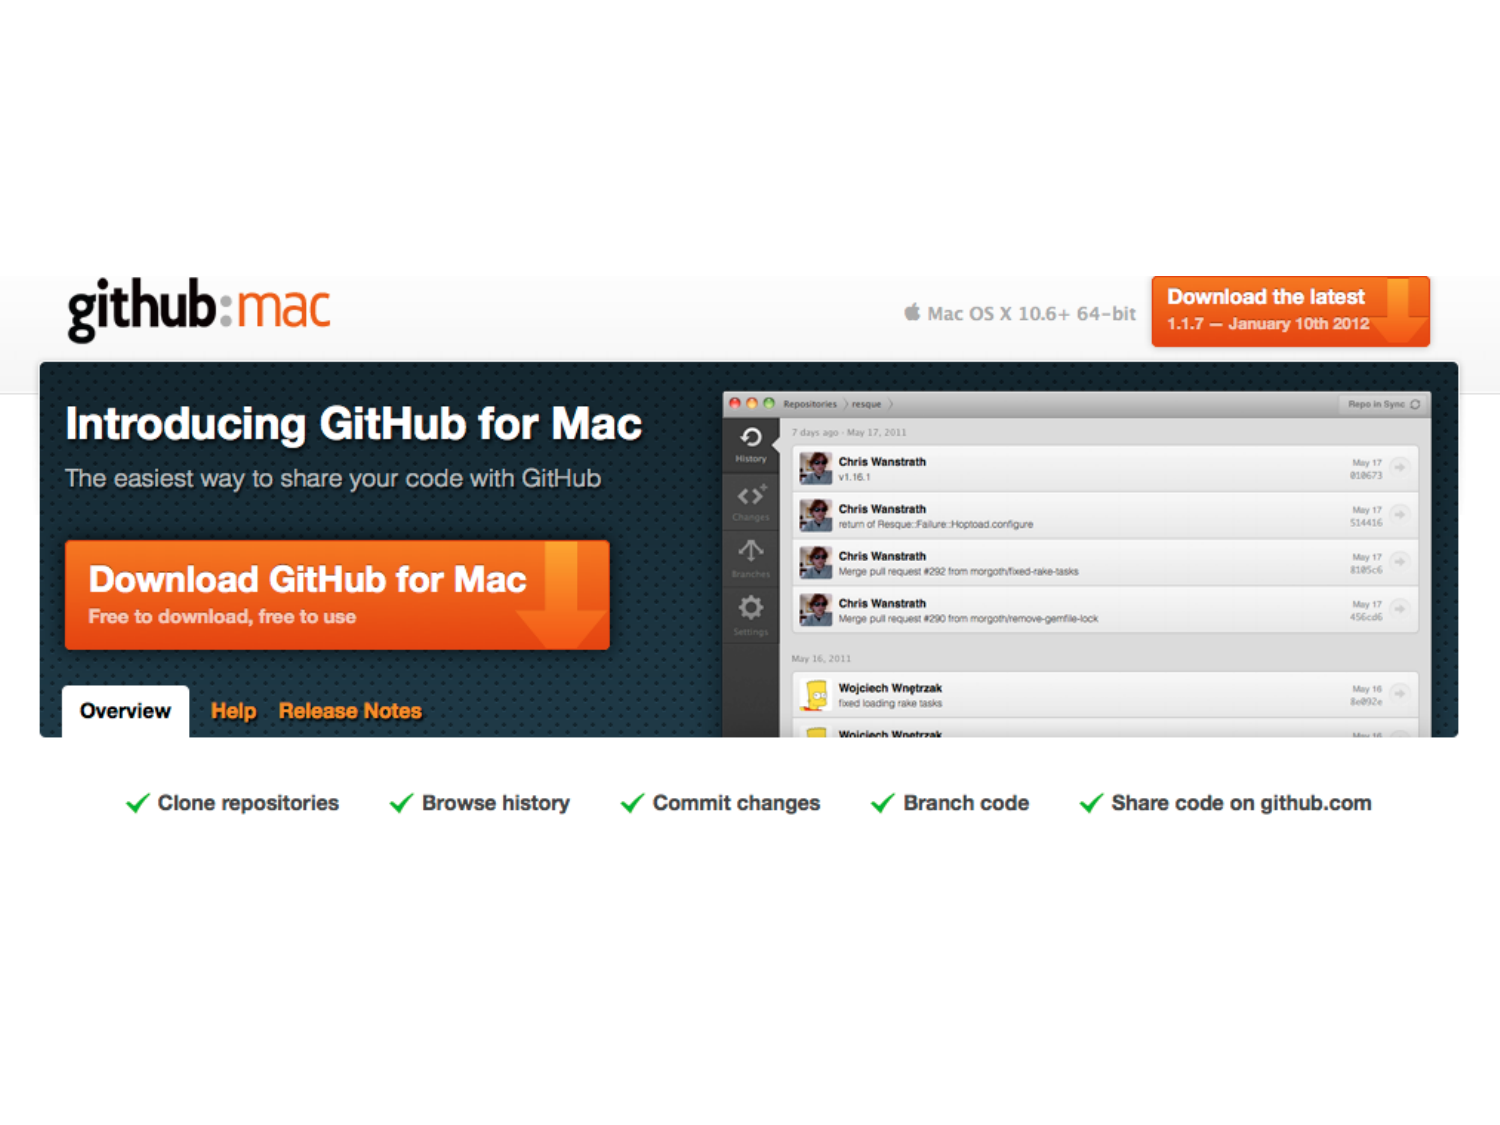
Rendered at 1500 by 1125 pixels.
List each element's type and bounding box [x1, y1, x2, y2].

picture [0, 276, 1500, 849]
